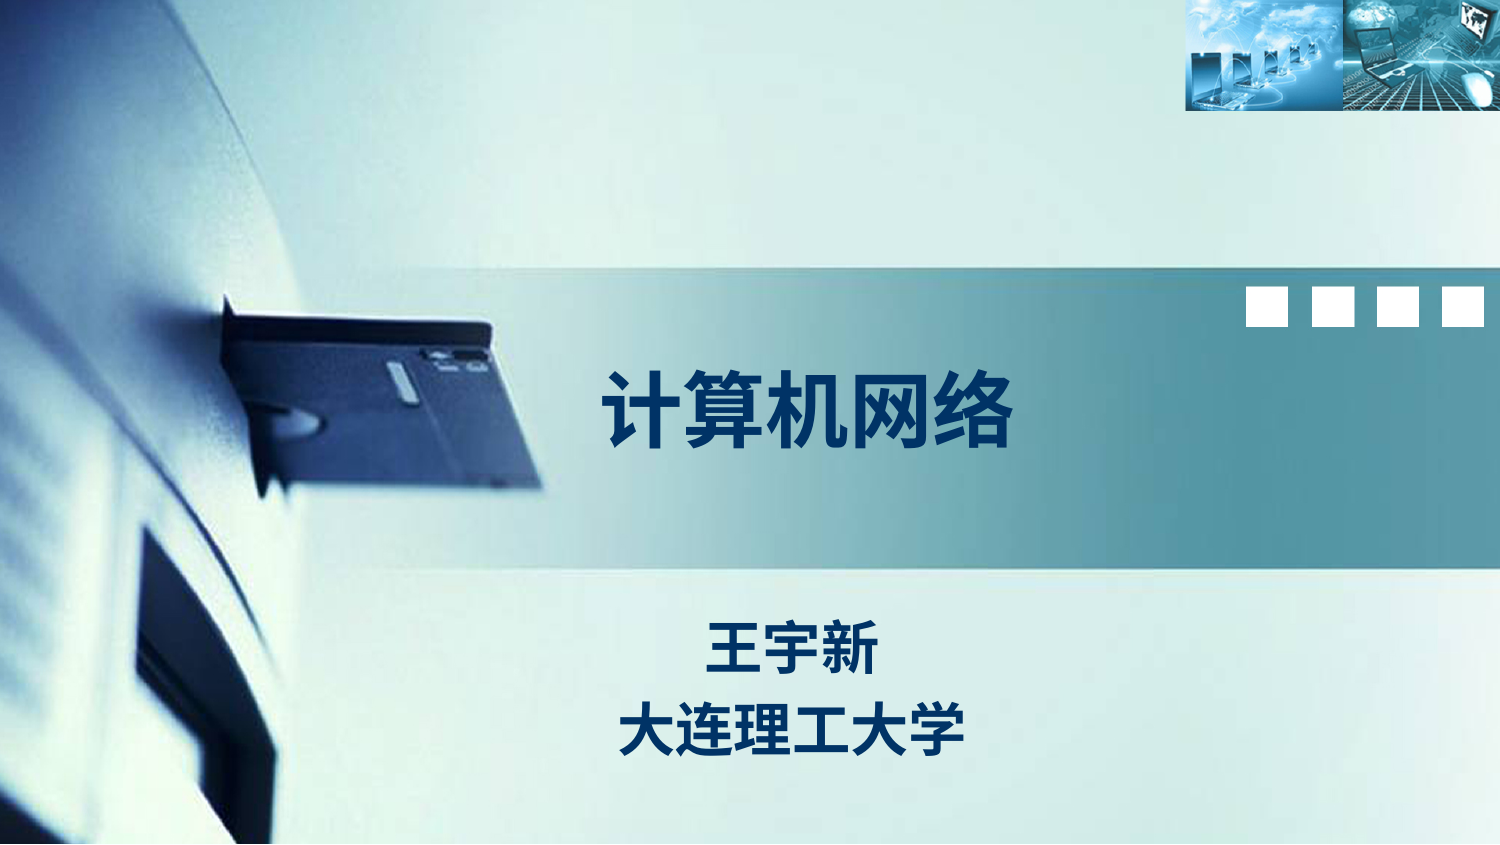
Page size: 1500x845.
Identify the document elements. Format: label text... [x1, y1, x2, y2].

picture [0, 0, 1500, 844]
title 计算机网络 [584, 350, 1334, 519]
list 王宇新 大连理工大学 [154, 585, 1430, 771]
